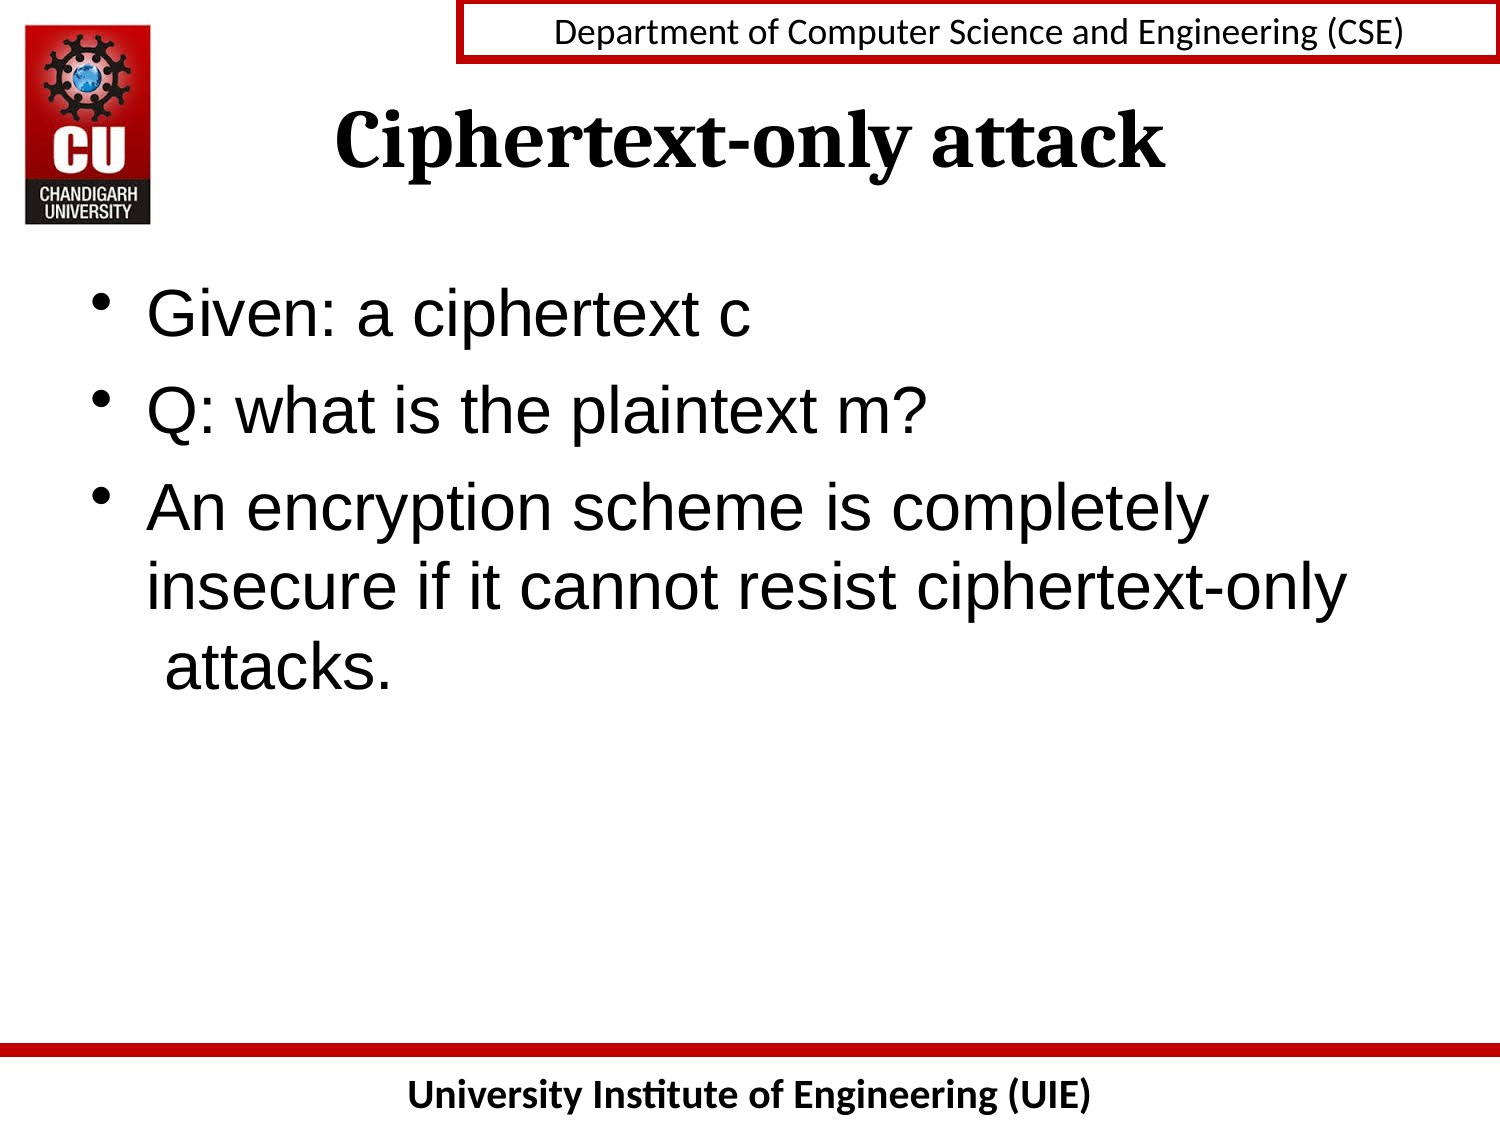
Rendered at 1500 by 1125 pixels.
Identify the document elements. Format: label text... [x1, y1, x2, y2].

title Ciphertext-only attack [304, 38, 1195, 229]
text_box Given: a ciphertext c Q: what is the plaintext m? An encryption scheme is completely insecure if it cannot resist ciphertext-only attacks. [87, 251, 1353, 704]
picture [24, 24, 151, 225]
